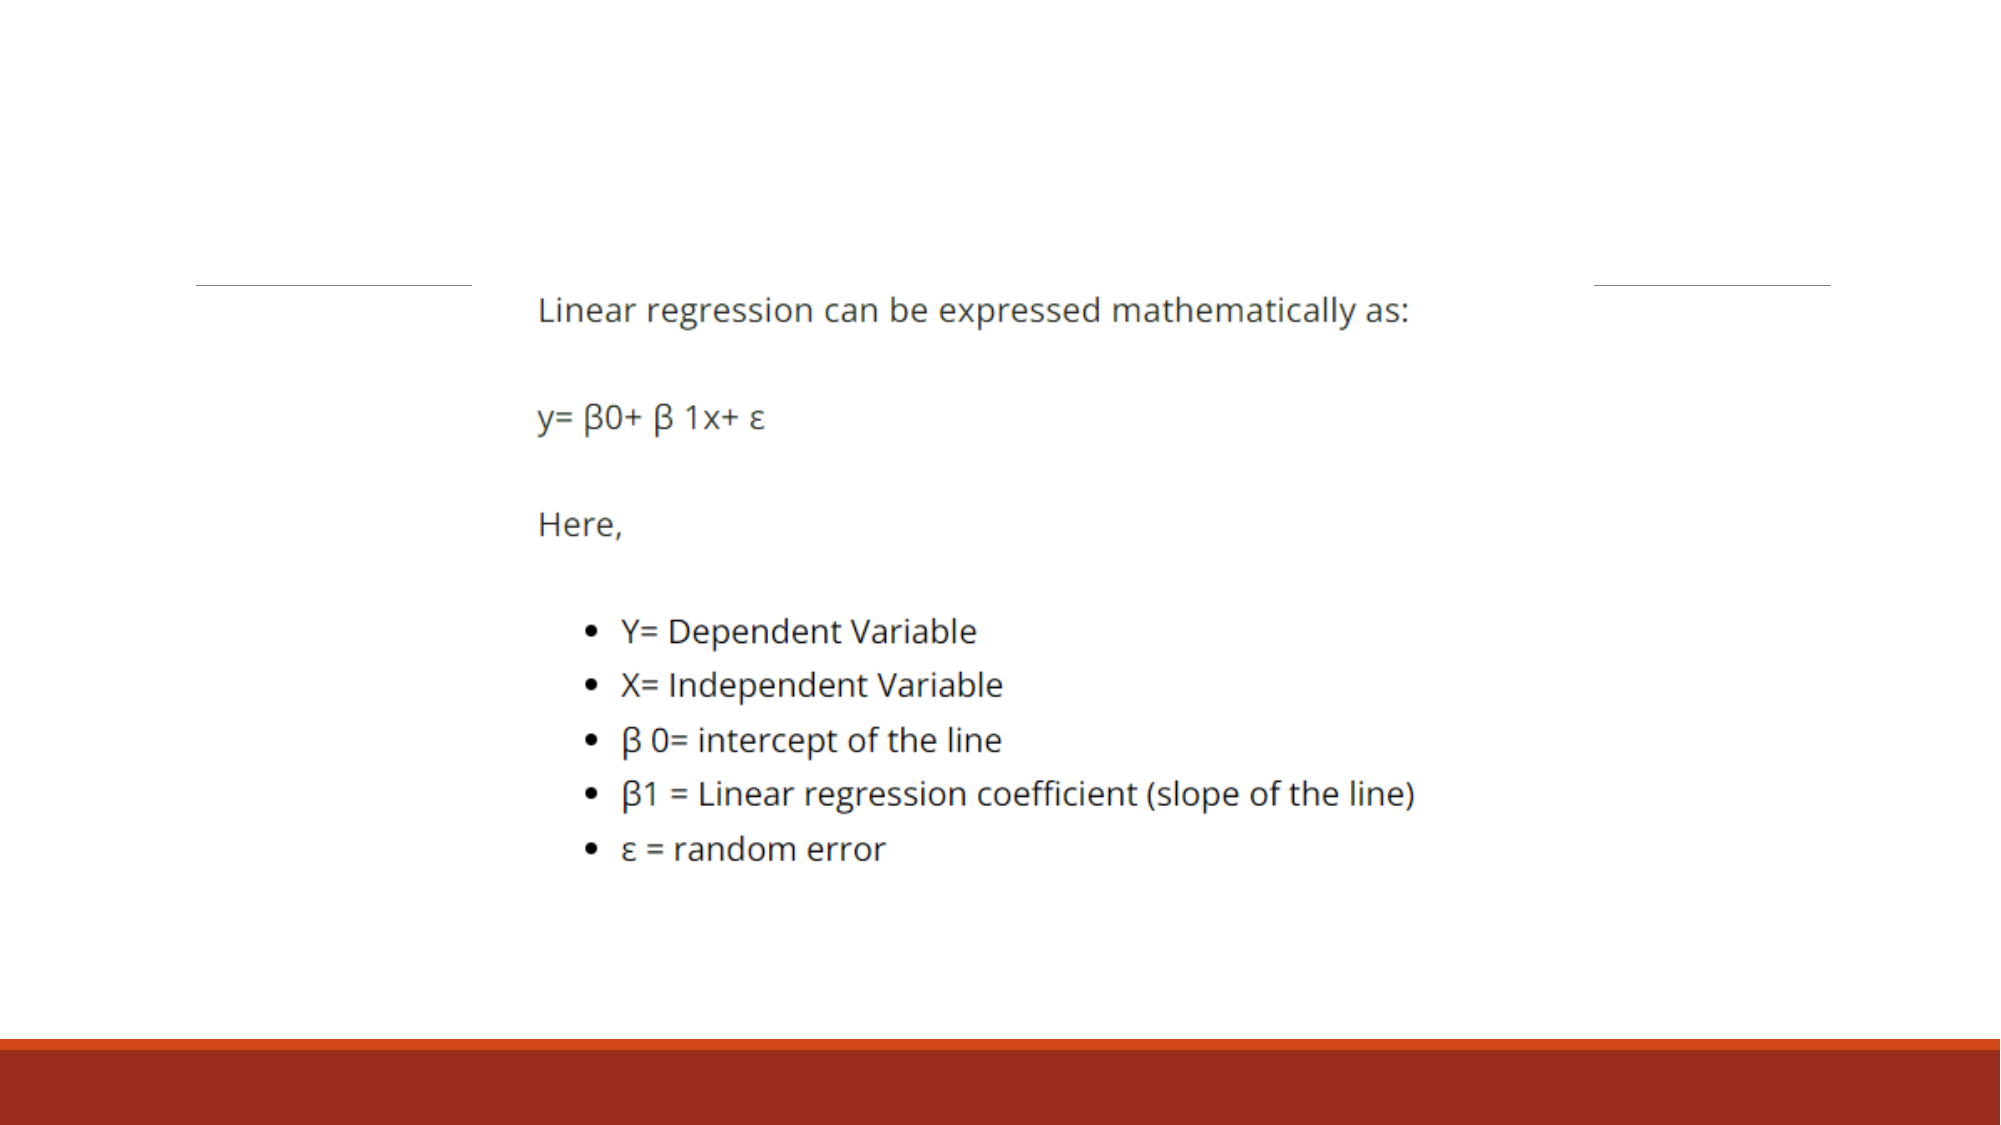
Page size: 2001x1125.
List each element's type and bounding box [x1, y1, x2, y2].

list [472, 266, 1595, 903]
